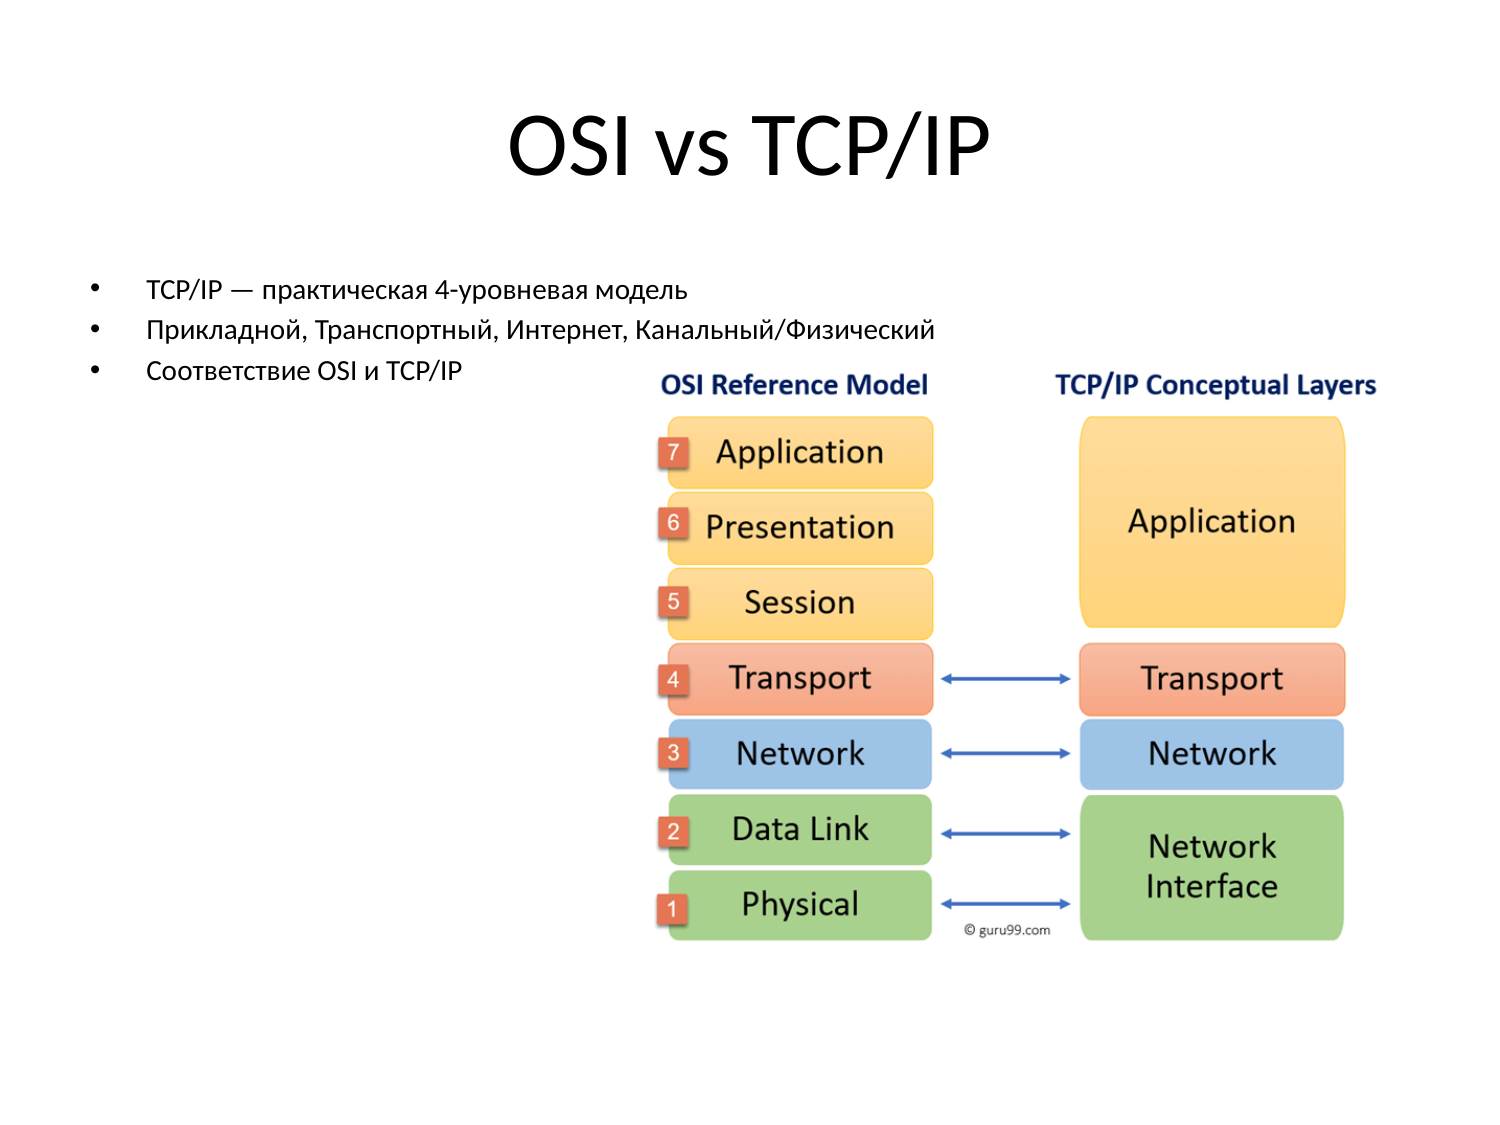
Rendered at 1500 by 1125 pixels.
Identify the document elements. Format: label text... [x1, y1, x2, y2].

title OSI vs TCP/IP [75, 45, 1425, 233]
list TCP/IP — практическая 4-уровневая модель Прикладной, Транспортный, Интернет, Канальный/Физический Соответствие OSI и TCP/IP [75, 262, 1425, 1005]
picture [654, 362, 1386, 953]
